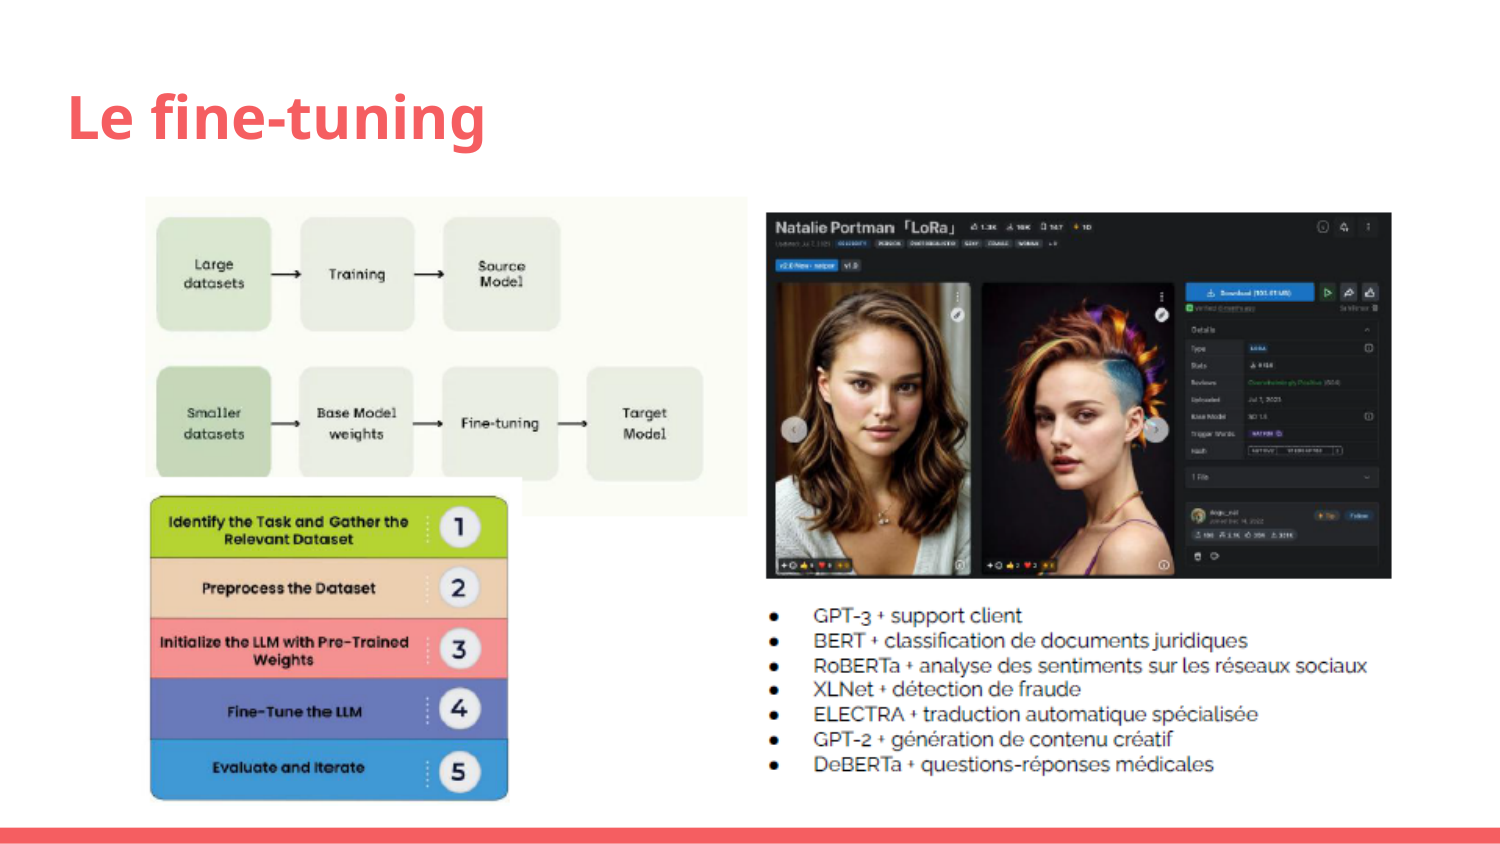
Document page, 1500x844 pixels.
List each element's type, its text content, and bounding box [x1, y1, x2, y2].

title Le fine-tuning [51, 64, 1449, 167]
picture [105, 182, 1395, 806]
